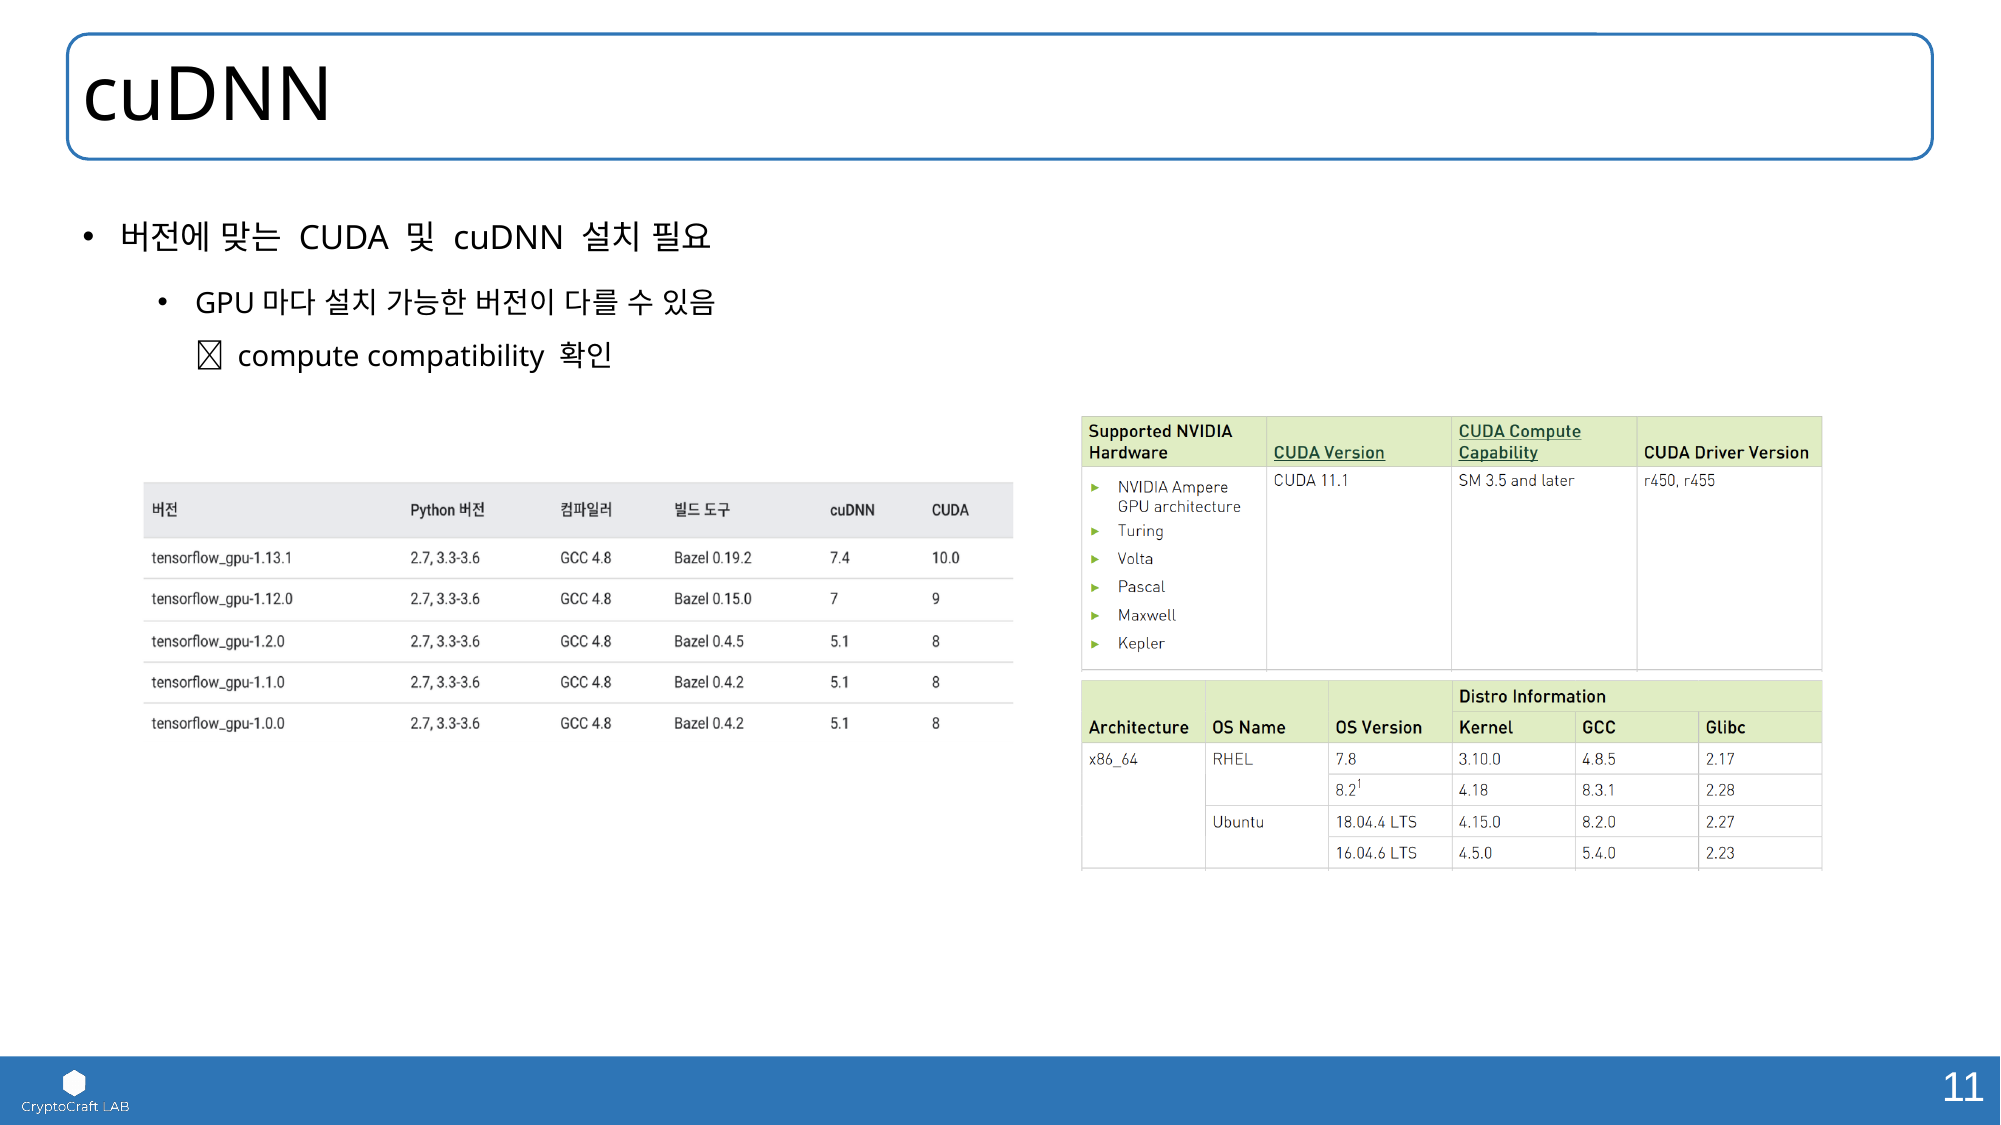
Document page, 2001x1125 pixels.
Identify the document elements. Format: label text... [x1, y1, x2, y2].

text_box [140, 412, 1826, 871]
picture [13, 1061, 138, 1123]
title cuDNN [67, 34, 1933, 160]
list 버전에 맞는 CUDA 및 cuDNN 설치 필요 GPU마다 설치 가능한 버전이 다를 수 있음  compute compatibility 확인 [67, 189, 1933, 1019]
